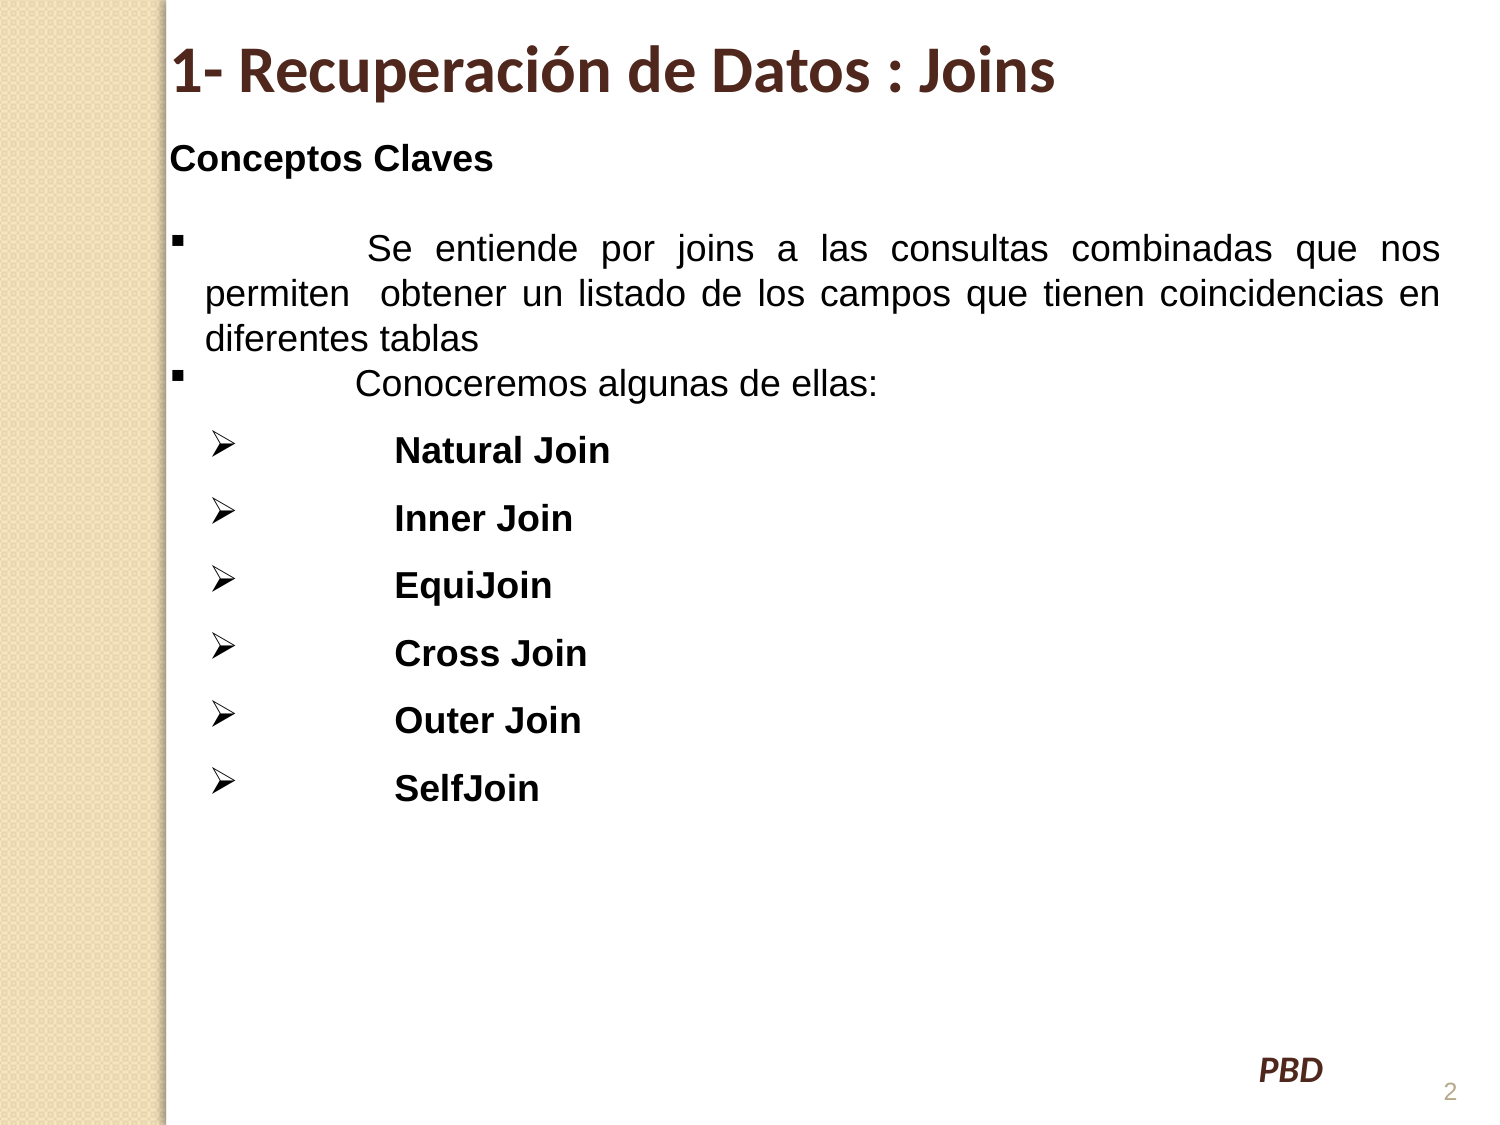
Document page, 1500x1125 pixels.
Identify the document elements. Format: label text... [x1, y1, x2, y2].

slide_number 2 [1413, 1034, 1488, 1113]
text_box Conceptos Claves Se entiende por joins a las consultas combinadas que nos permiten obtener un listado de los campos que tienen coincidencias en diferentes tablas Conoceremos algunas de ellas: Natural Join Inner Join EquiJoin Cross Join Outer Join SelfJoin [154, 126, 1456, 1041]
text_box PBD [1243, 1038, 1384, 1098]
text_box 1- Recuperación de Datos : Joins [154, 18, 1427, 116]
